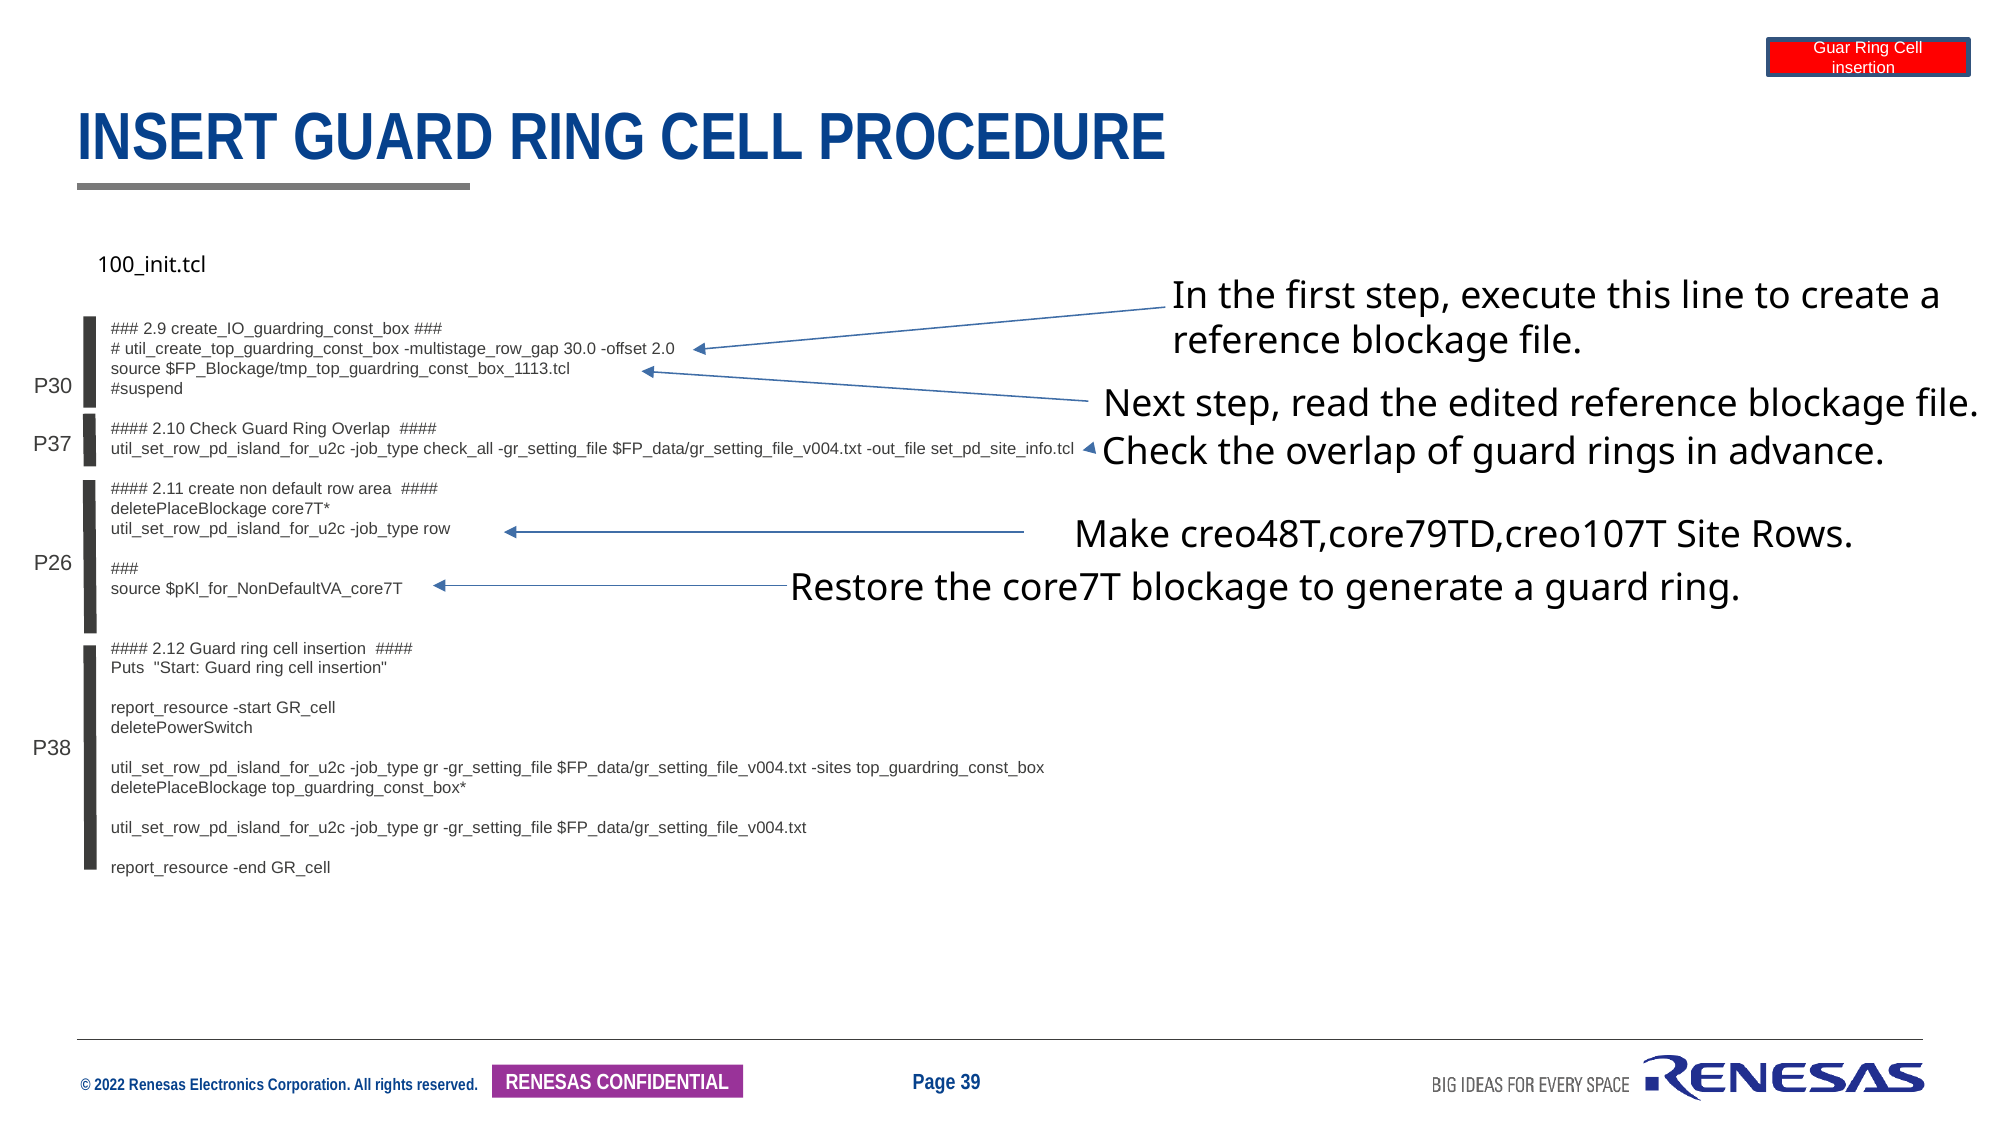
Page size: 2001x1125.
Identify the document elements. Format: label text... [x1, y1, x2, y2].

text_box Guar Ring Cell insertion [1766, 37, 1971, 77]
text_box Restore the core7T blockage to generate a guard ring. [775, 555, 1757, 615]
text_box P30 [18, 364, 86, 406]
text_box In the first step, execute this line to create a reference blockage file. [1157, 263, 1967, 369]
text_box Check the overlap of guard rings in advance. [1087, 419, 1901, 480]
text_box ### 2.9 create_IO_guardring_const_box ### # util_create_top_guardring_const_box -multistage_row_gap 30.0 -offset 2.0 source $FP_Blockage/tmp_top_guardring_const_box_1113.tcl #suspend #### 2.10 Check Guard Ring Overlap #### util_set_row_pd_island_for_u2c -job_type check_all -gr_setting_file $FP_data/gr_setting_file_v004.txt -out_file set_pd_site_info.tcl #### 2.11 create non default row area #### deletePlaceBlockage core7T* util_set_row_pd_island_for_u2c -job_type row ### source $pKl_for_NonDefaultVA_core7T #### 2.12 Guard ring cell insertion #### Puts "Start: Guard ring cell insertion" report_resource -start GR_cell deletePowerSwitch util_set_row_pd_island_for_u2c -job_type gr -gr_setting_file $FP_data/gr_setting_file_v004.txt -sites top_guardring_const_box deletePlaceBlockage top_guardring_const_box* util_set_row_pd_island_for_u2c -job_type gr -gr_setting_file $FP_data/gr_setting_file_v004.txt report_resource -end GR_cell [96, 290, 1091, 885]
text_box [692, 306, 1166, 351]
text_box P26 [18, 541, 83, 583]
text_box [641, 370, 1107, 402]
title Insert Guard Ring Cell procedure [77, 101, 1923, 175]
picture [1425, 1049, 1933, 1106]
text_box P38 [18, 726, 84, 768]
text_box Make creo48T,core79TD,creo107T Site Rows. [1059, 502, 1870, 563]
text_box P37 [18, 422, 83, 464]
text_box 100_init.tcl [82, 243, 221, 285]
text_box Next step, read the edited reference blockage file. [1088, 371, 1995, 431]
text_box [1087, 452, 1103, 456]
